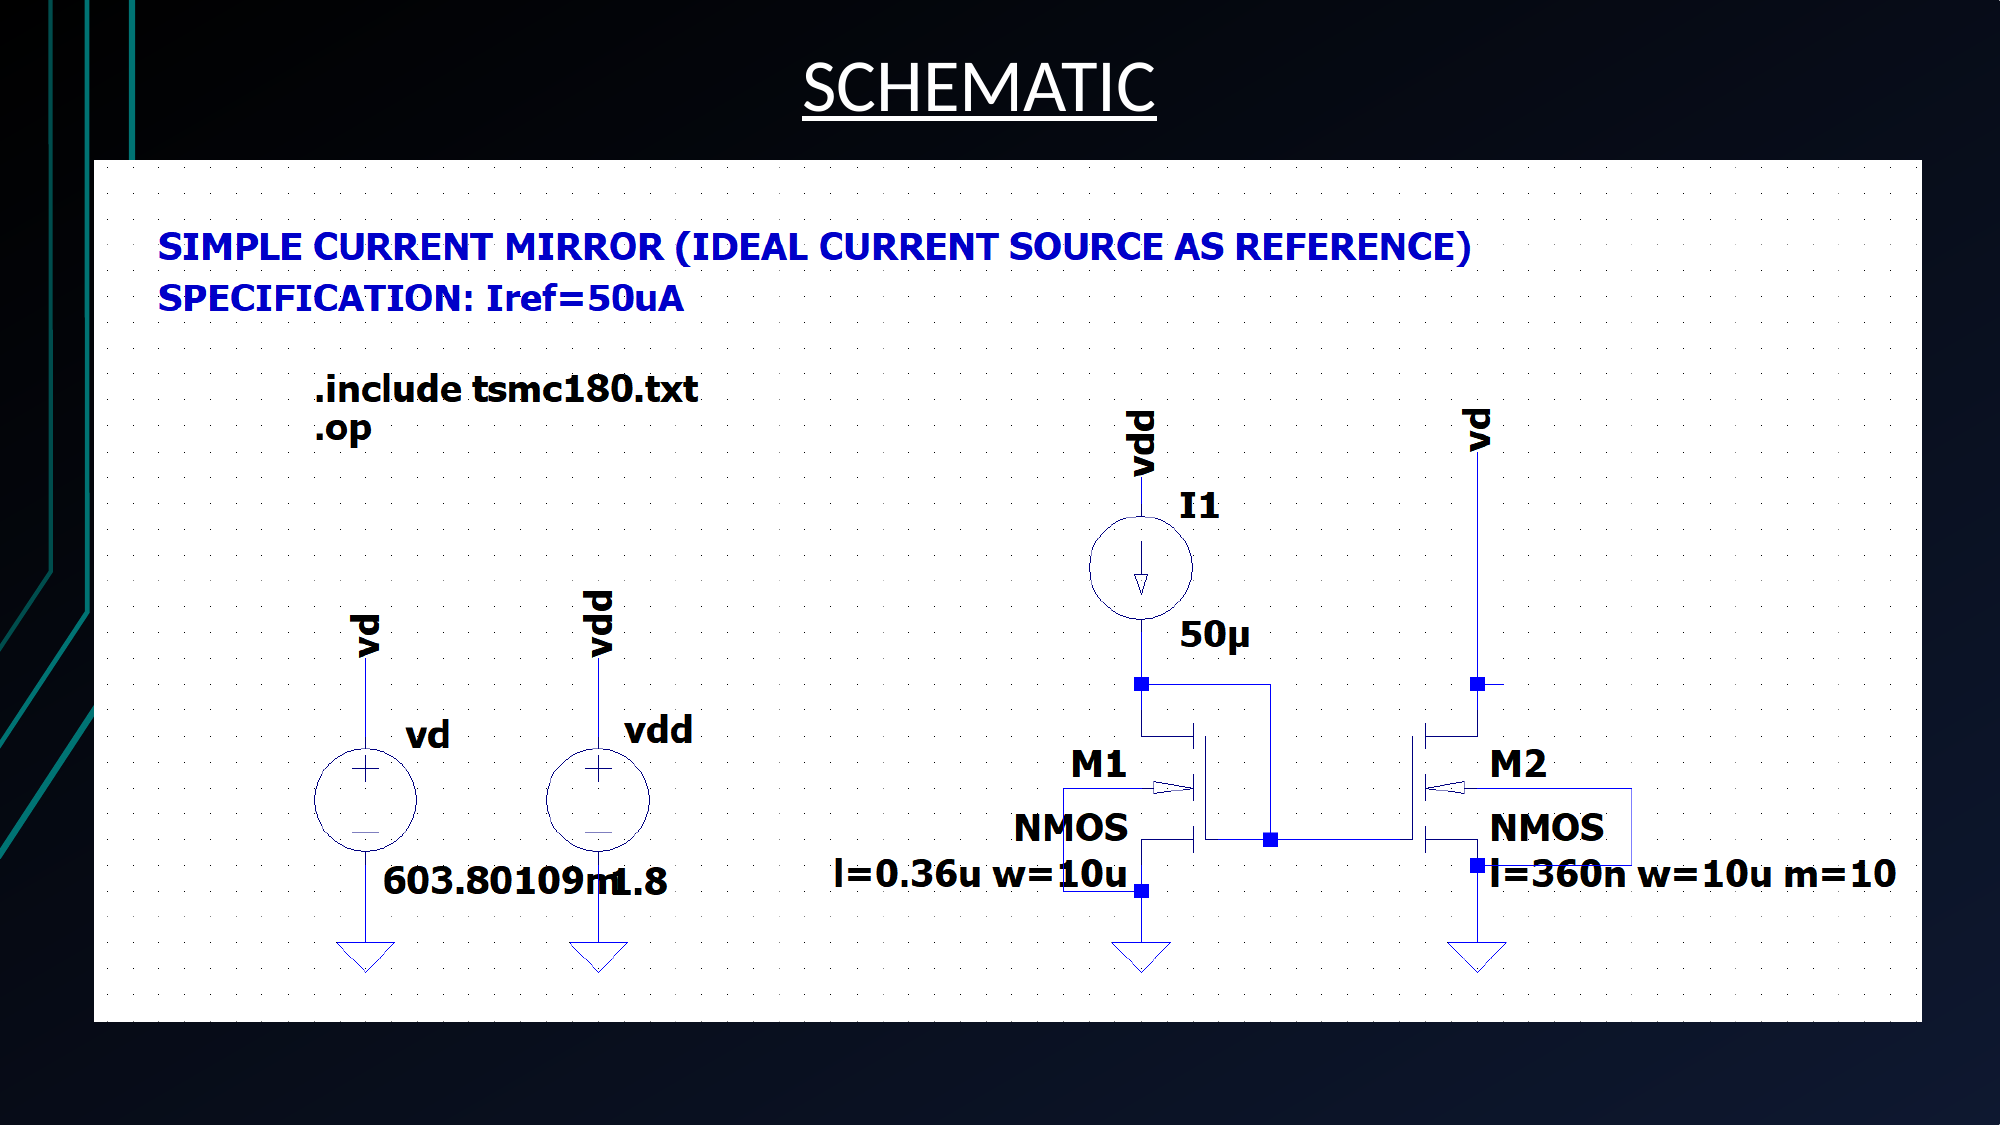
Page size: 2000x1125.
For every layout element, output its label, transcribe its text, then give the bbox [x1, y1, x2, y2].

picture [94, 160, 1922, 1023]
title SCHEMATIC [94, 0, 1865, 138]
